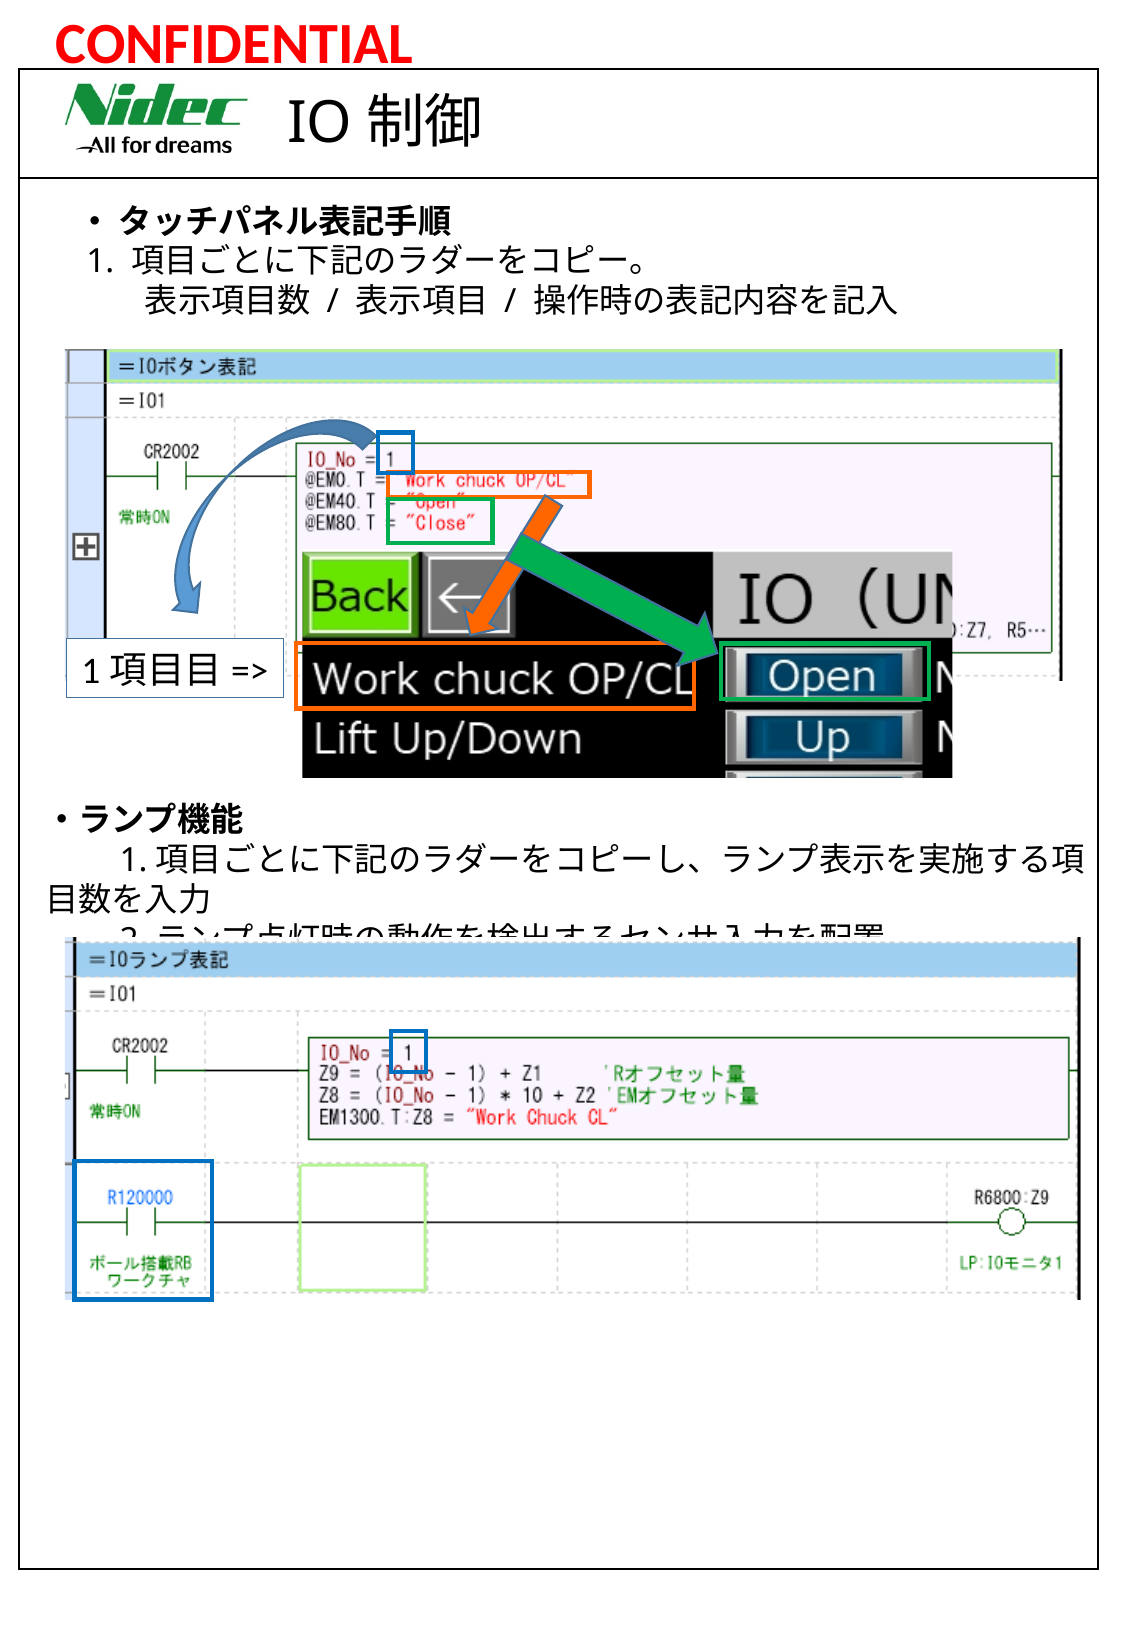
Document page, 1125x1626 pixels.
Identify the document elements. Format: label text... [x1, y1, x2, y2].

text_box 1項目目=> [66, 681, 284, 698]
title IO制御 [272, 74, 1082, 174]
picture [49, 70, 263, 168]
picture [64, 348, 1067, 778]
text_box ・ タッチパネル表記手順 1. 項目ごとに下記のラダーをコピー。 表示項目数 / 表示項目 / 操作時の表記内容を記入 ・ランプ機能 1.項目ごとに下記のラダーをコピーし、ランプ表示を実施する項目数を入力 2.ランプ点灯時の動作を検出するセンサ入力を配置 [30, 192, 1112, 966]
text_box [64, 936, 1084, 1300]
text_box [295, 681, 302, 709]
